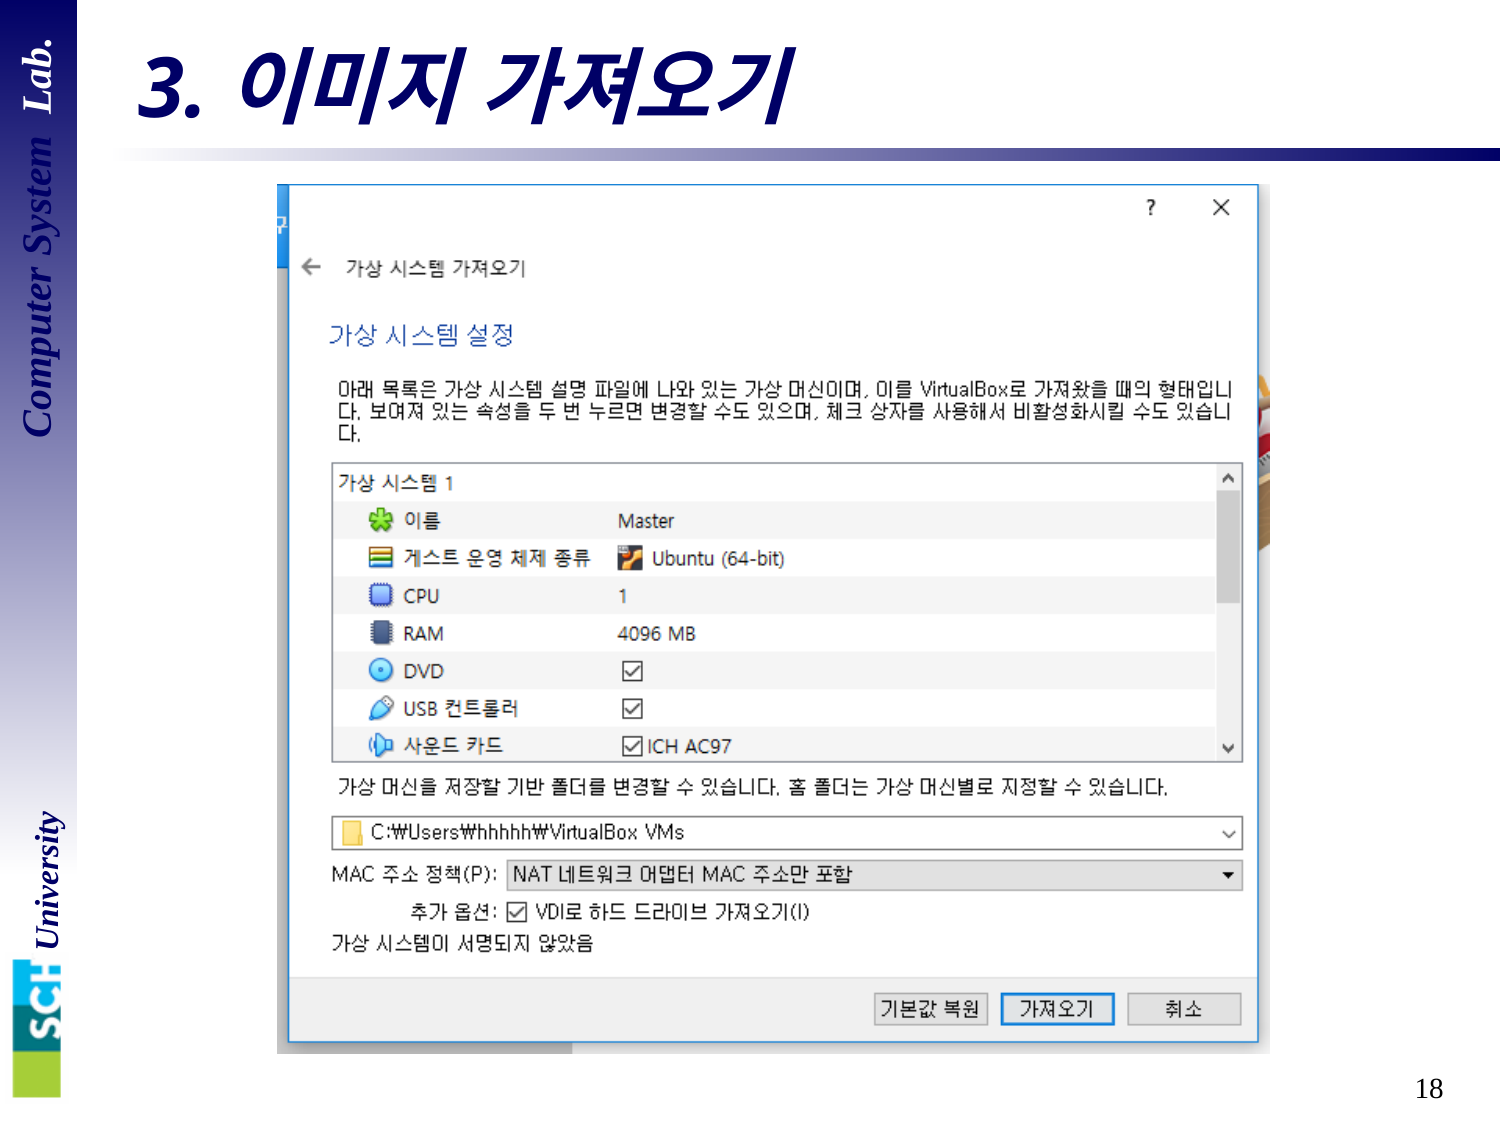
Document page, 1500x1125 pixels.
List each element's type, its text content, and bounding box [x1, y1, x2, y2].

title 3.이미지 가져오기 [123, 25, 1460, 143]
picture [5, 952, 69, 1104]
picture [277, 184, 1270, 1054]
